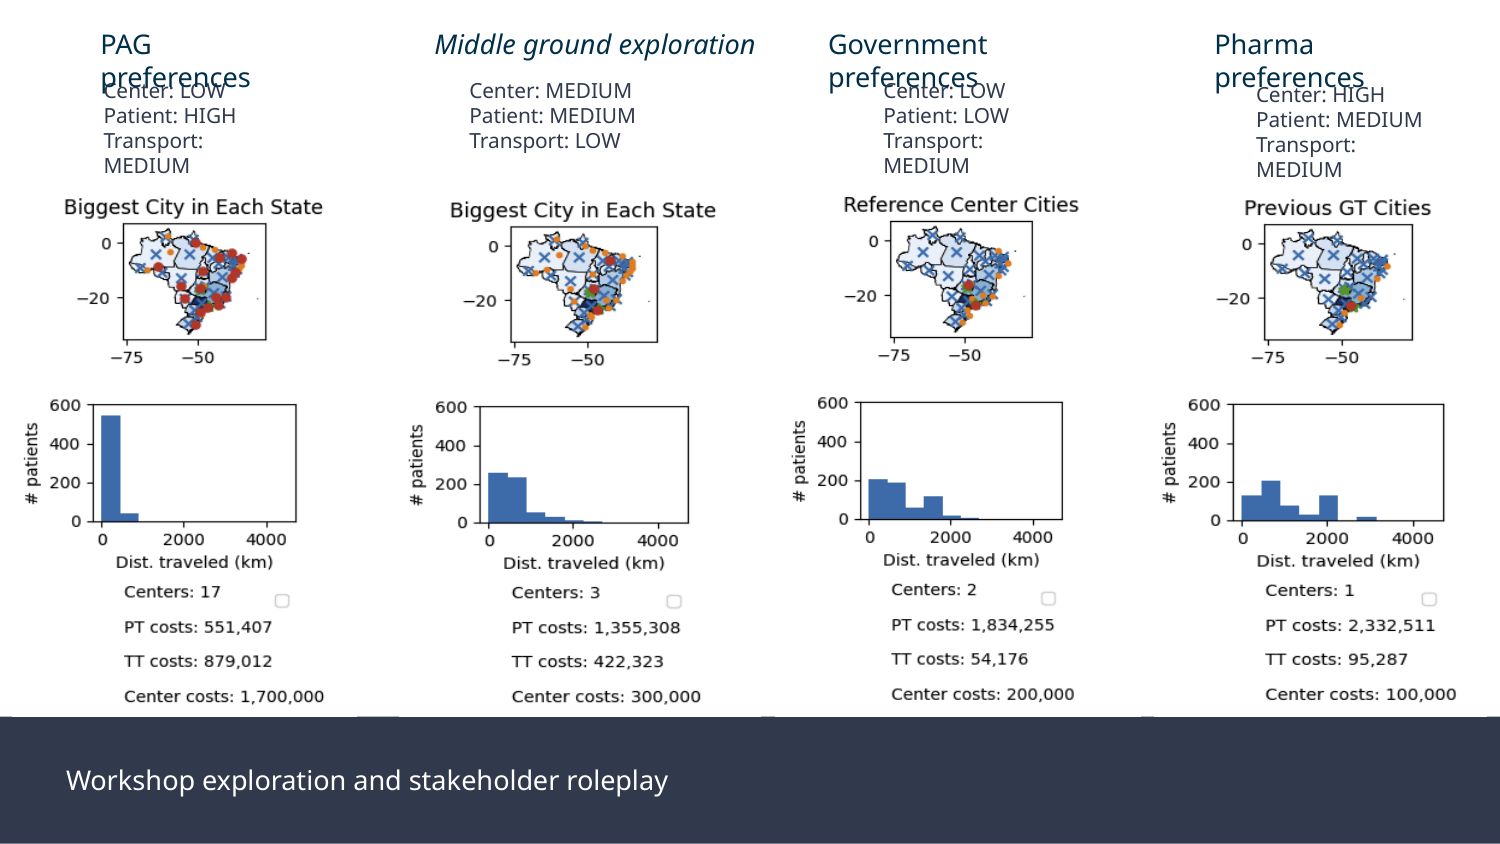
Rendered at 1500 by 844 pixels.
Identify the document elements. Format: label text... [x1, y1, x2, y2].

picture [775, 187, 1141, 717]
picture [1153, 187, 1487, 717]
text_box Center: LOW Patient: HIGH Transport: MEDIUM [88, 62, 311, 184]
list Workshop exploration and stakeholder roleplay [51, 741, 1361, 818]
picture [12, 187, 357, 717]
text_box Center: LOW Patient: LOW Transport: MEDIUM [868, 62, 1091, 184]
text_box Middle ground exploration [419, 12, 802, 58]
text_box Pharma preferences [1199, 12, 1487, 58]
text_box Center: MEDIUM Patient: MEDIUM Transport: LOW [454, 62, 677, 184]
text_box Center: HIGH Patient: MEDIUM Transport: MEDIUM [1240, 66, 1463, 186]
picture [399, 187, 761, 717]
text_box Government preferences [813, 12, 1146, 58]
text_box PAG preferences [85, 12, 323, 58]
